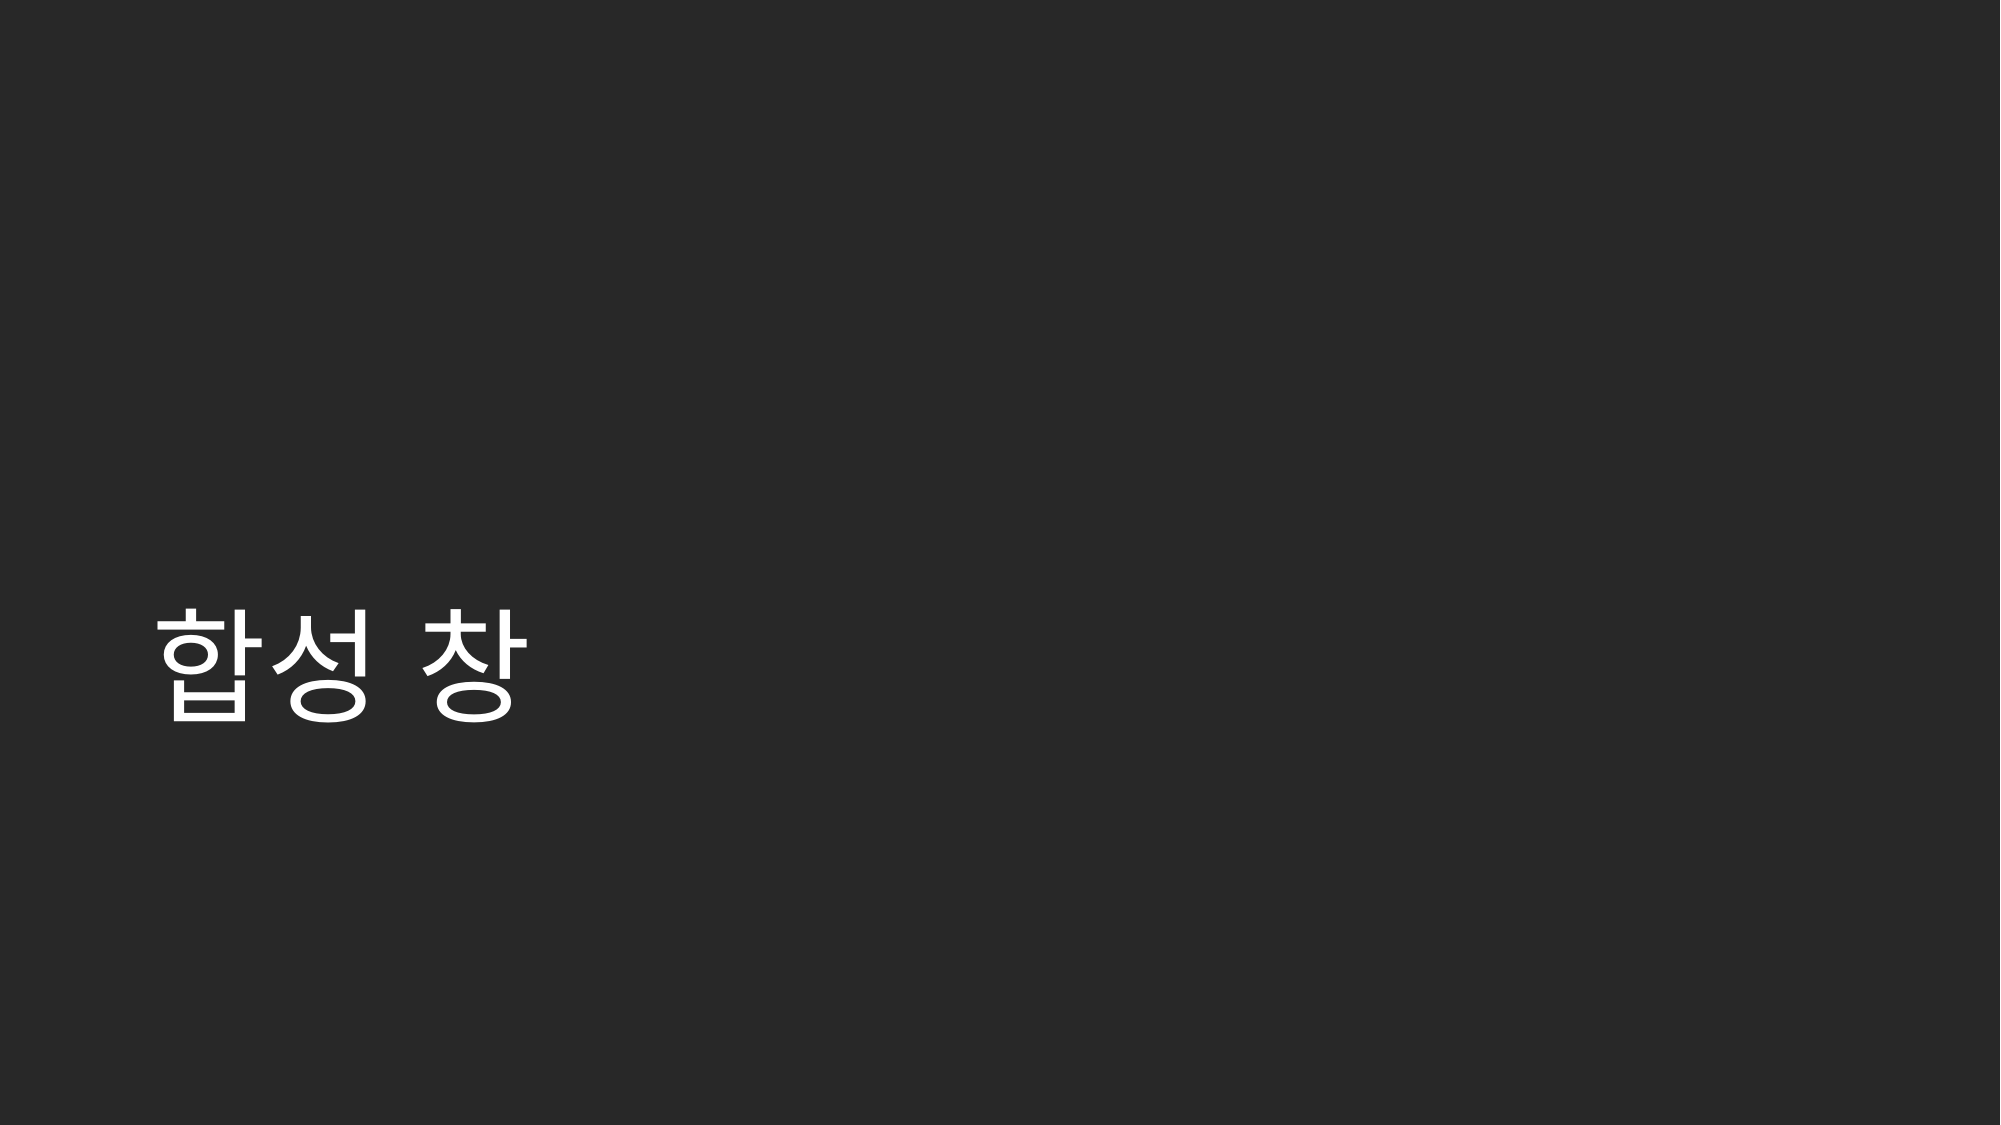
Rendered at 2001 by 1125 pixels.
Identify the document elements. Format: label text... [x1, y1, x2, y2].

title 합성 창 [136, 280, 1862, 749]
